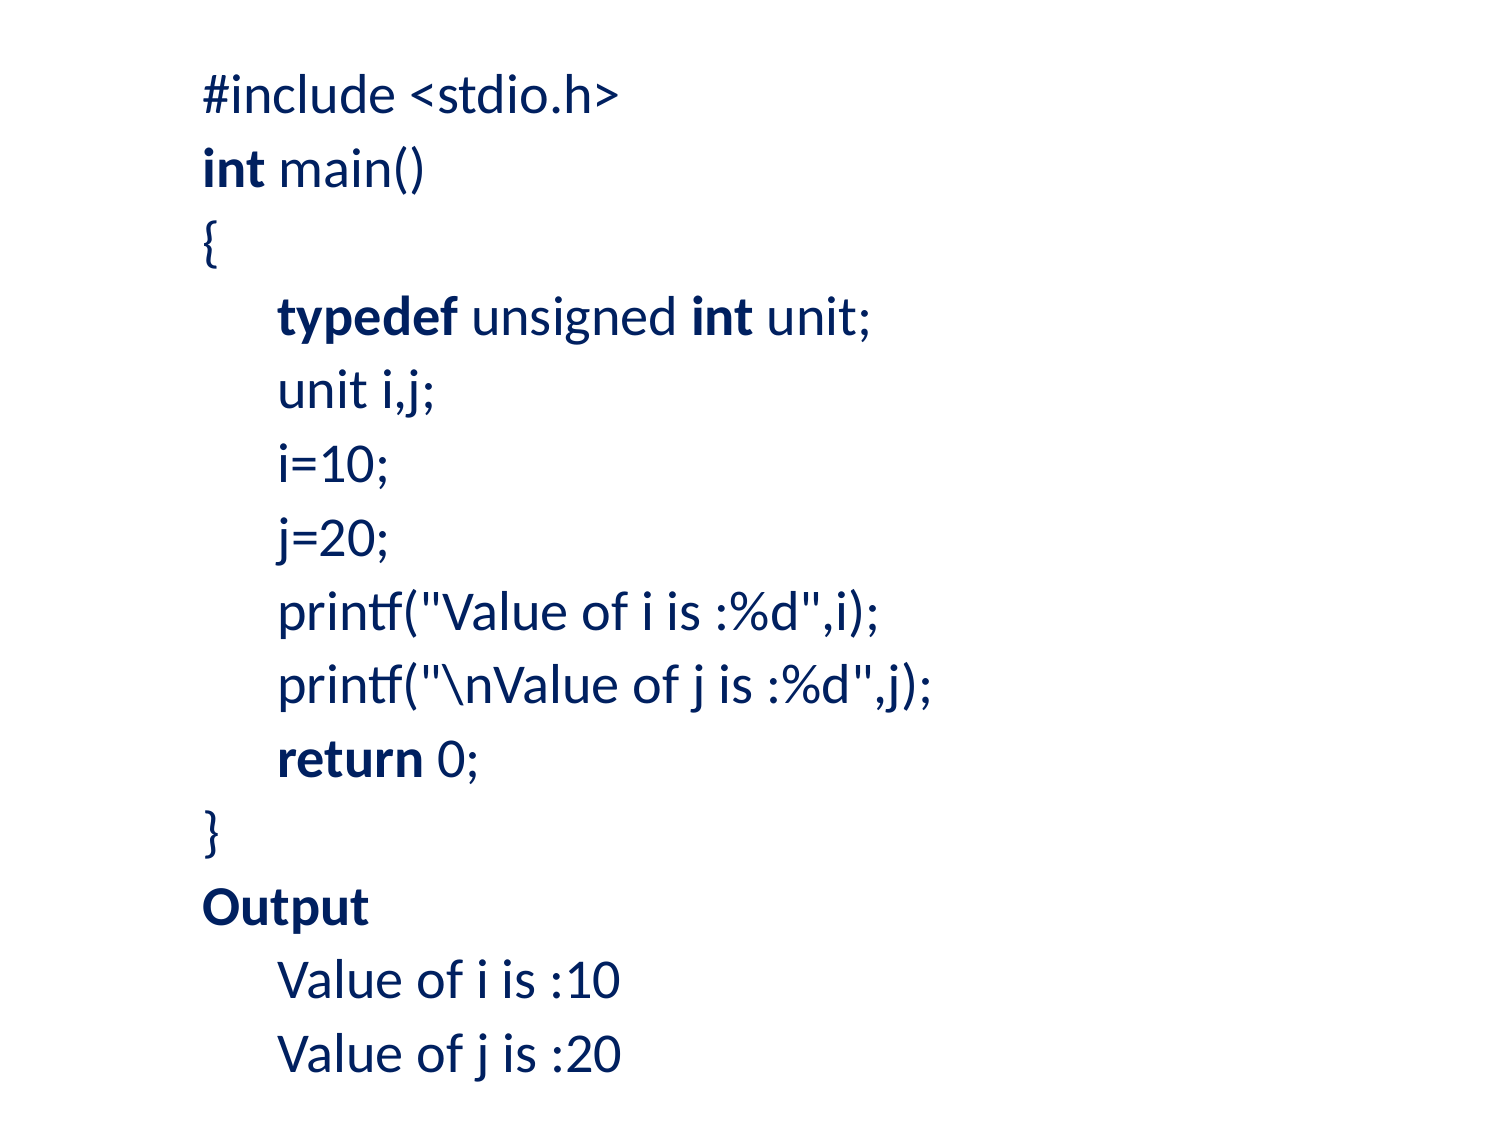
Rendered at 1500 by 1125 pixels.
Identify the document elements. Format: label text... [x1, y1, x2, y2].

list #include <stdio.h> int main() { typedef unsigned int unit; unit i,j; i=10; j=20; printf("Value of i is :%d",i); printf("\nValue of j is :%d",j); return 0; } Output Value of i is :10 Value of j is :20 [187, 50, 1288, 1125]
